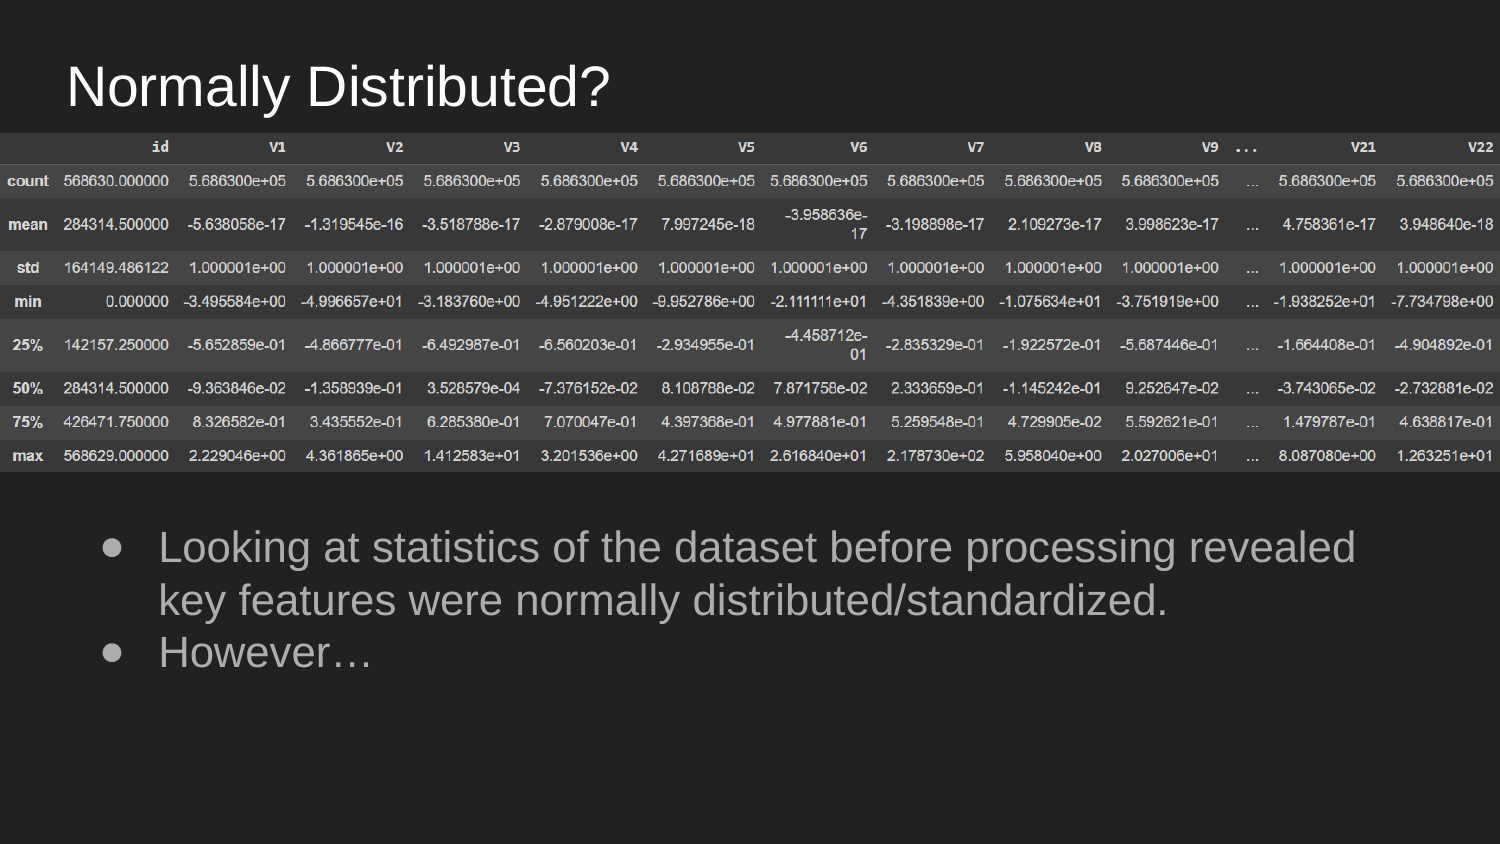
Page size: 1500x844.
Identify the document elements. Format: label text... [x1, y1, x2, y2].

picture [0, 133, 1500, 472]
text_box Looking at statistics of the dataset before processing revealed key features were normally distributed/standardized. However… [68, 504, 1432, 762]
title Normally Distributed? [51, 39, 1449, 131]
